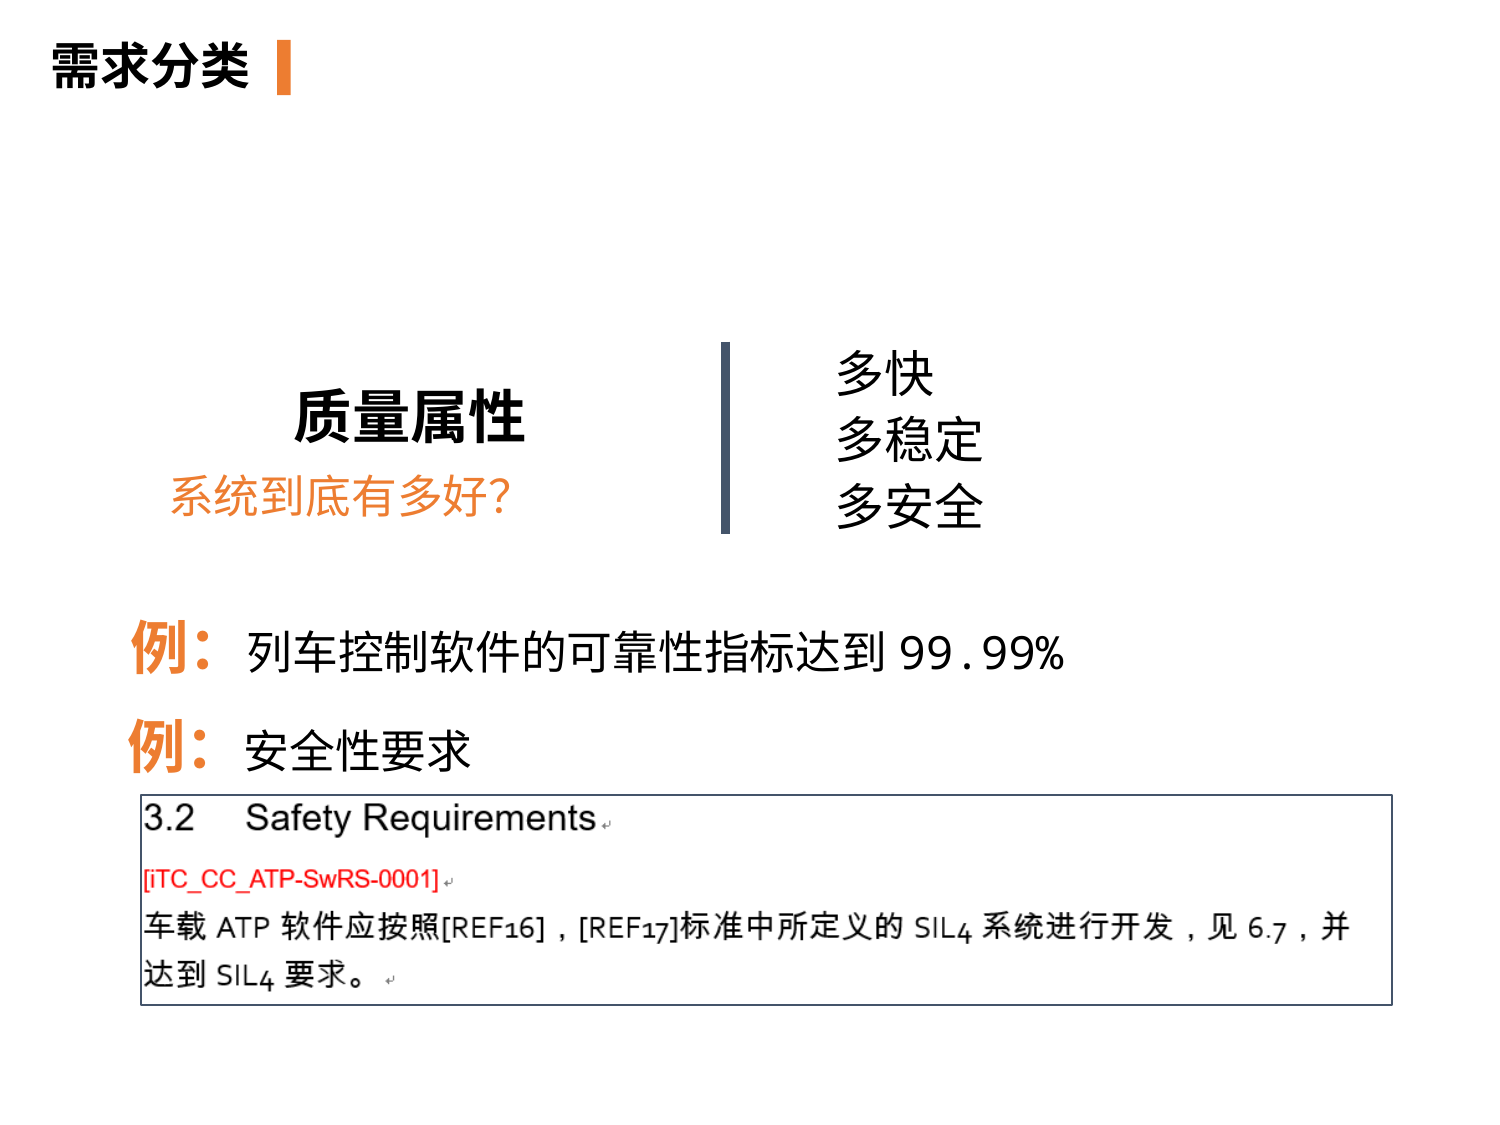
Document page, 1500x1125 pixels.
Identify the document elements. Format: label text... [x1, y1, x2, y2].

text_box [276, 39, 292, 96]
text_box 质量属性 [279, 359, 542, 449]
text_box 多快 多稳定 多安全 [819, 329, 1419, 543]
text_box 例：安全性要求 [112, 684, 1026, 788]
text_box 系统到底有多好？ [153, 449, 703, 530]
text_box 需求分类 [36, 27, 1035, 103]
text_box 例：列车控制软件的可靠性指标达到99.99% [115, 586, 1280, 689]
picture [142, 795, 1391, 1005]
